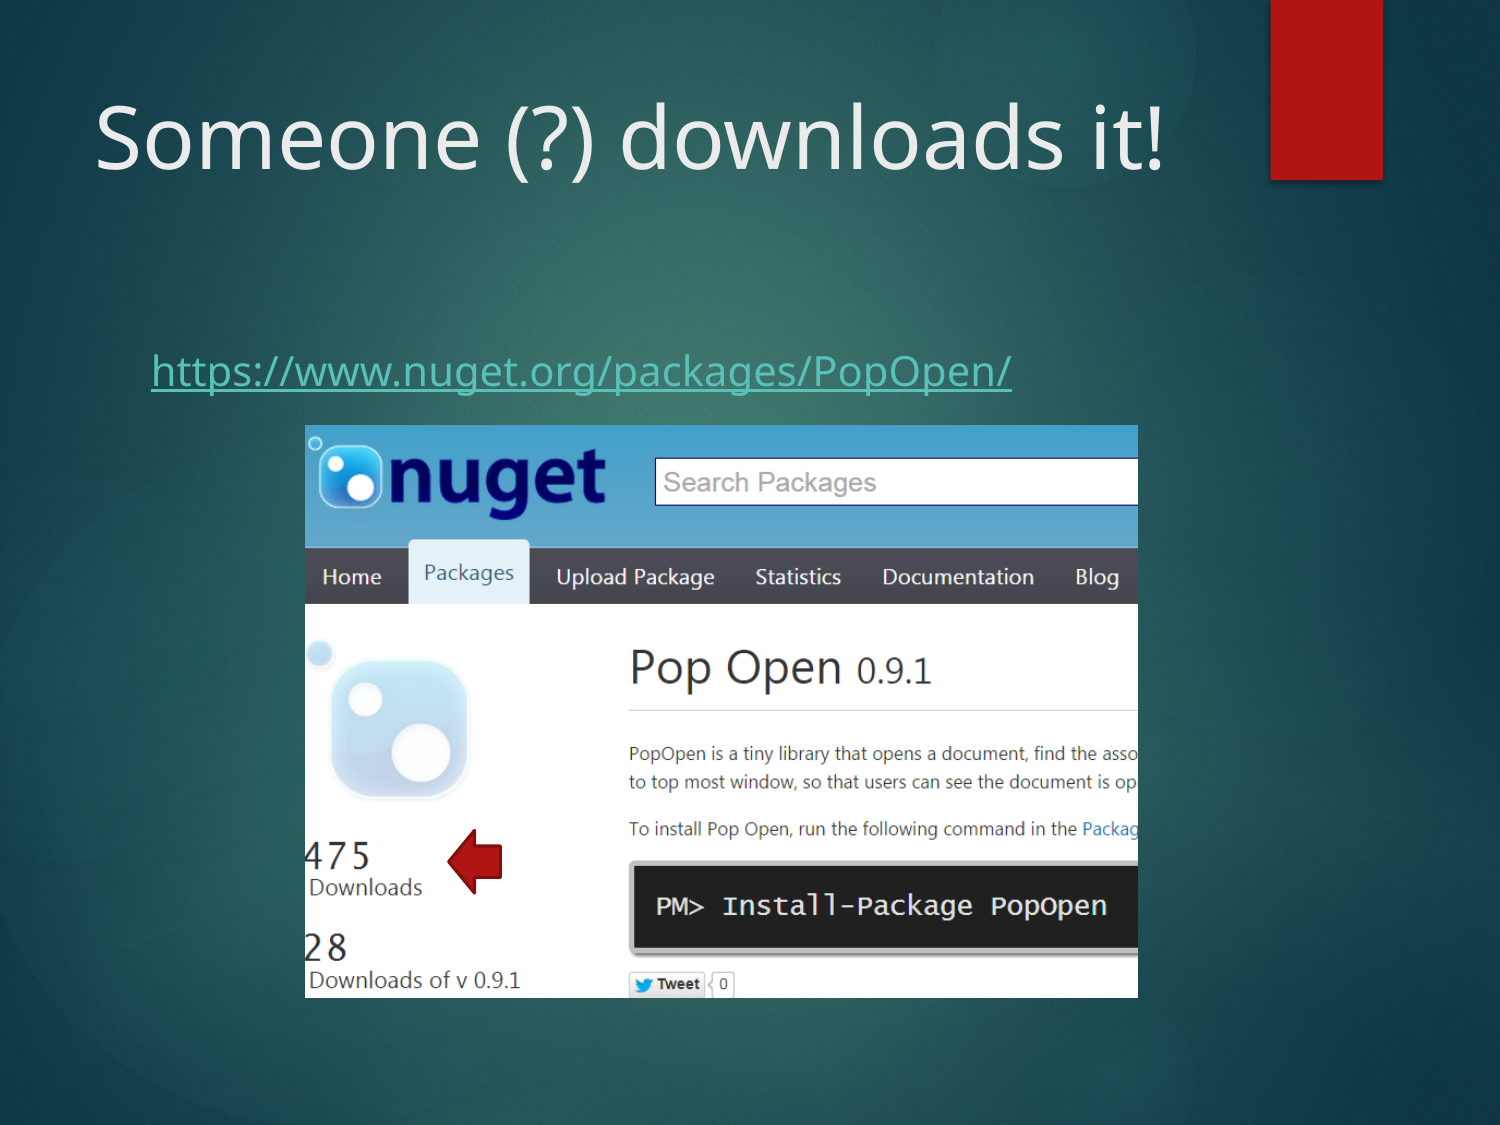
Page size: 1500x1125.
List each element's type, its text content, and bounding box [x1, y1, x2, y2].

picture [305, 425, 1138, 998]
list https://www.nuget.org/packages/PopOpen/ [135, 336, 1237, 1025]
title Someone (?) downloads it! [79, 74, 1237, 304]
